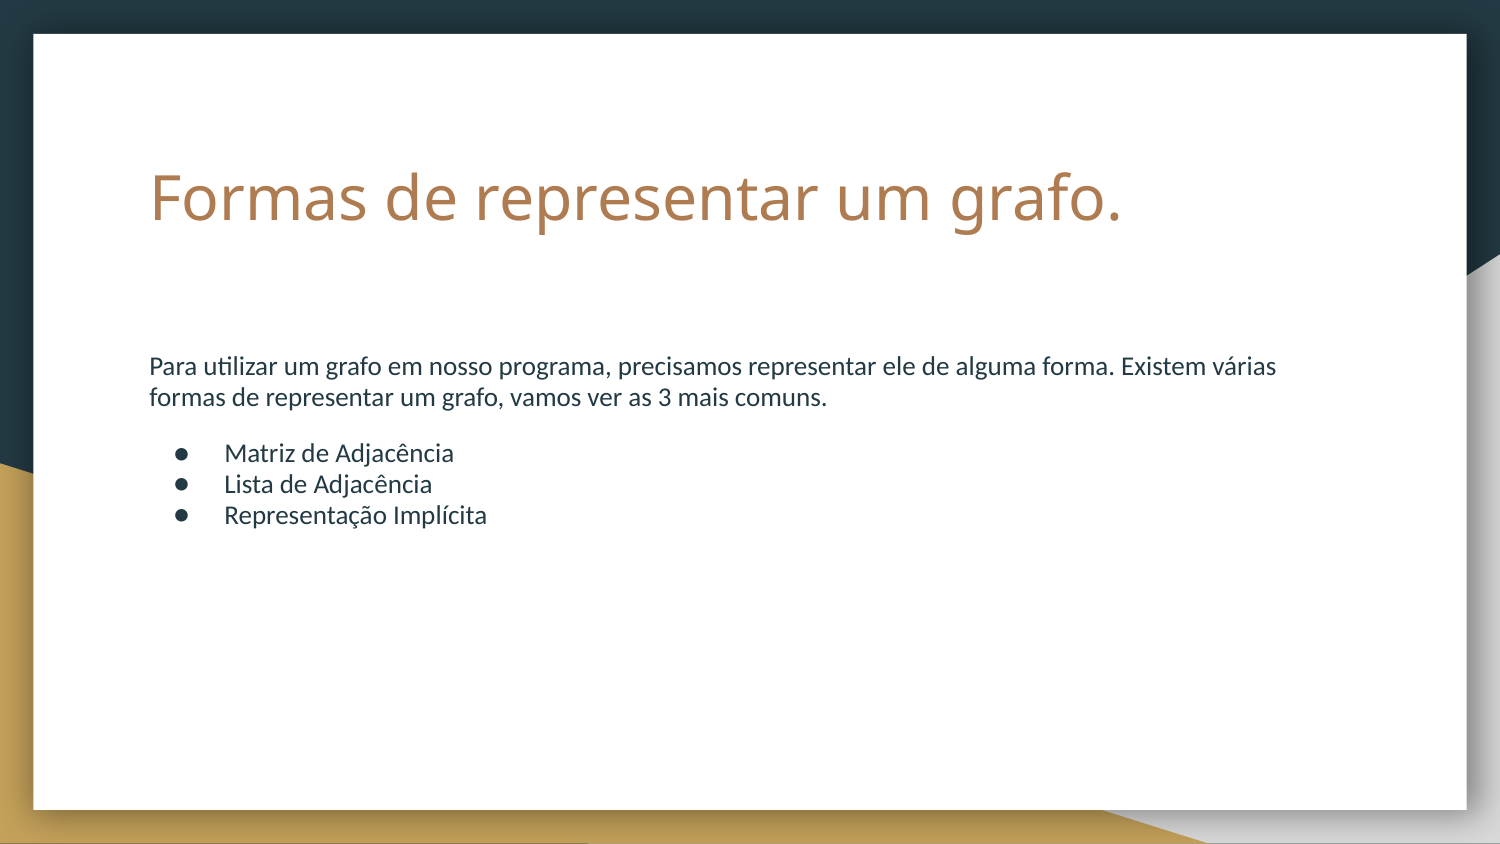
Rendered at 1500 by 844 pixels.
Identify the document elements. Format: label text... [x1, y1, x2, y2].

title Formas de representar um grafo. [134, 138, 1366, 296]
list Para utilizar um grafo em nosso programa, precisamos representar ele de alguma forma. Existem várias formas de representar um grafo, vamos ver as 3 mais comuns. Matriz de Adjacência Lista de Adjacência Representação Implícita [134, 335, 1366, 738]
